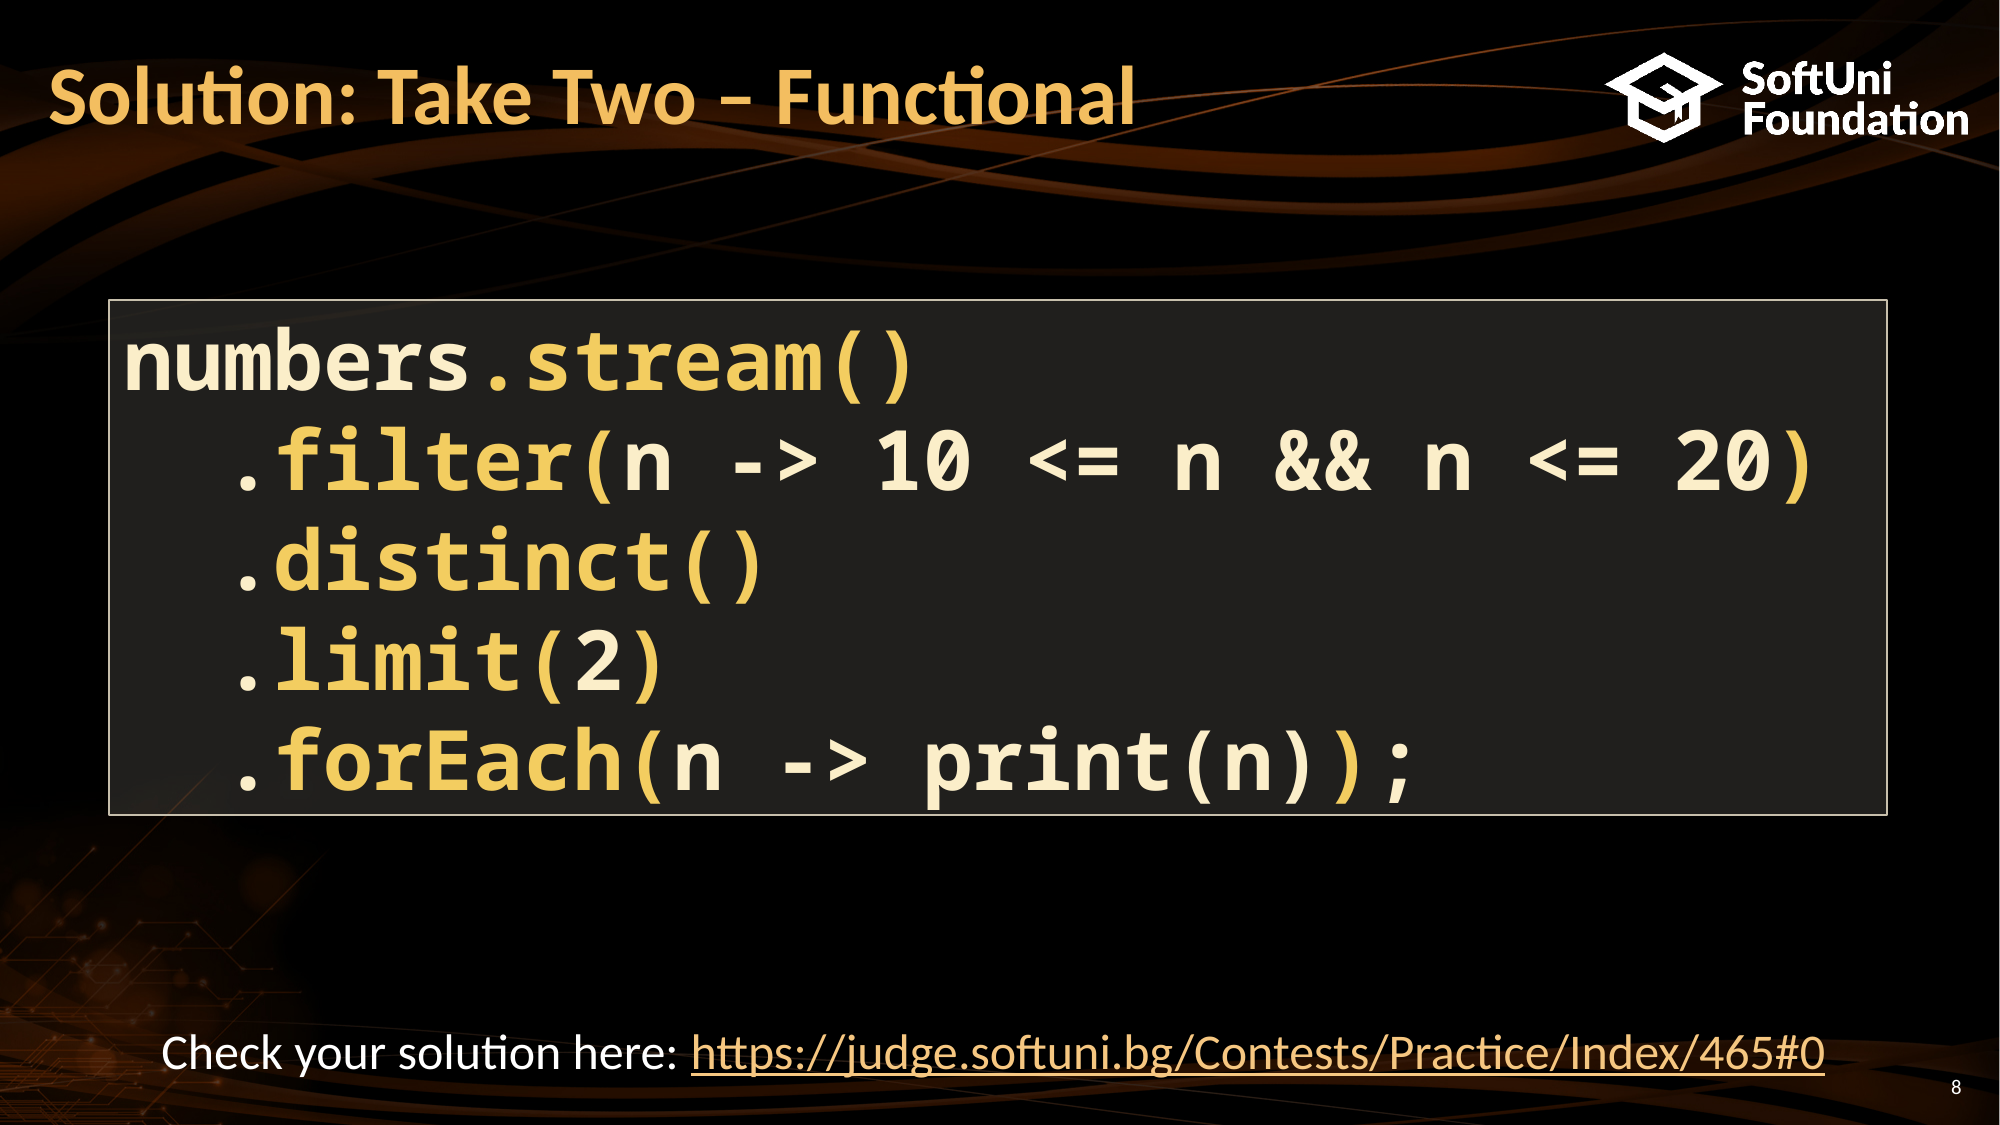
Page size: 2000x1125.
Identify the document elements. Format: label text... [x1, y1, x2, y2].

title Solution: Take Two – Functional [30, 6, 1602, 189]
text_box Check your solution here: https://judge.softuni.bg/Contests/Practice/Index/465#0 [124, 1011, 1863, 1087]
slide_number 8 [1897, 1070, 1968, 1103]
text_box numbers.stream() .filter(n -> 10 <= n && n <= 20) .distinct() .limit(2) .forEach(n -> print(n)); [108, 299, 1888, 815]
picture [0, 0, 2000, 1125]
